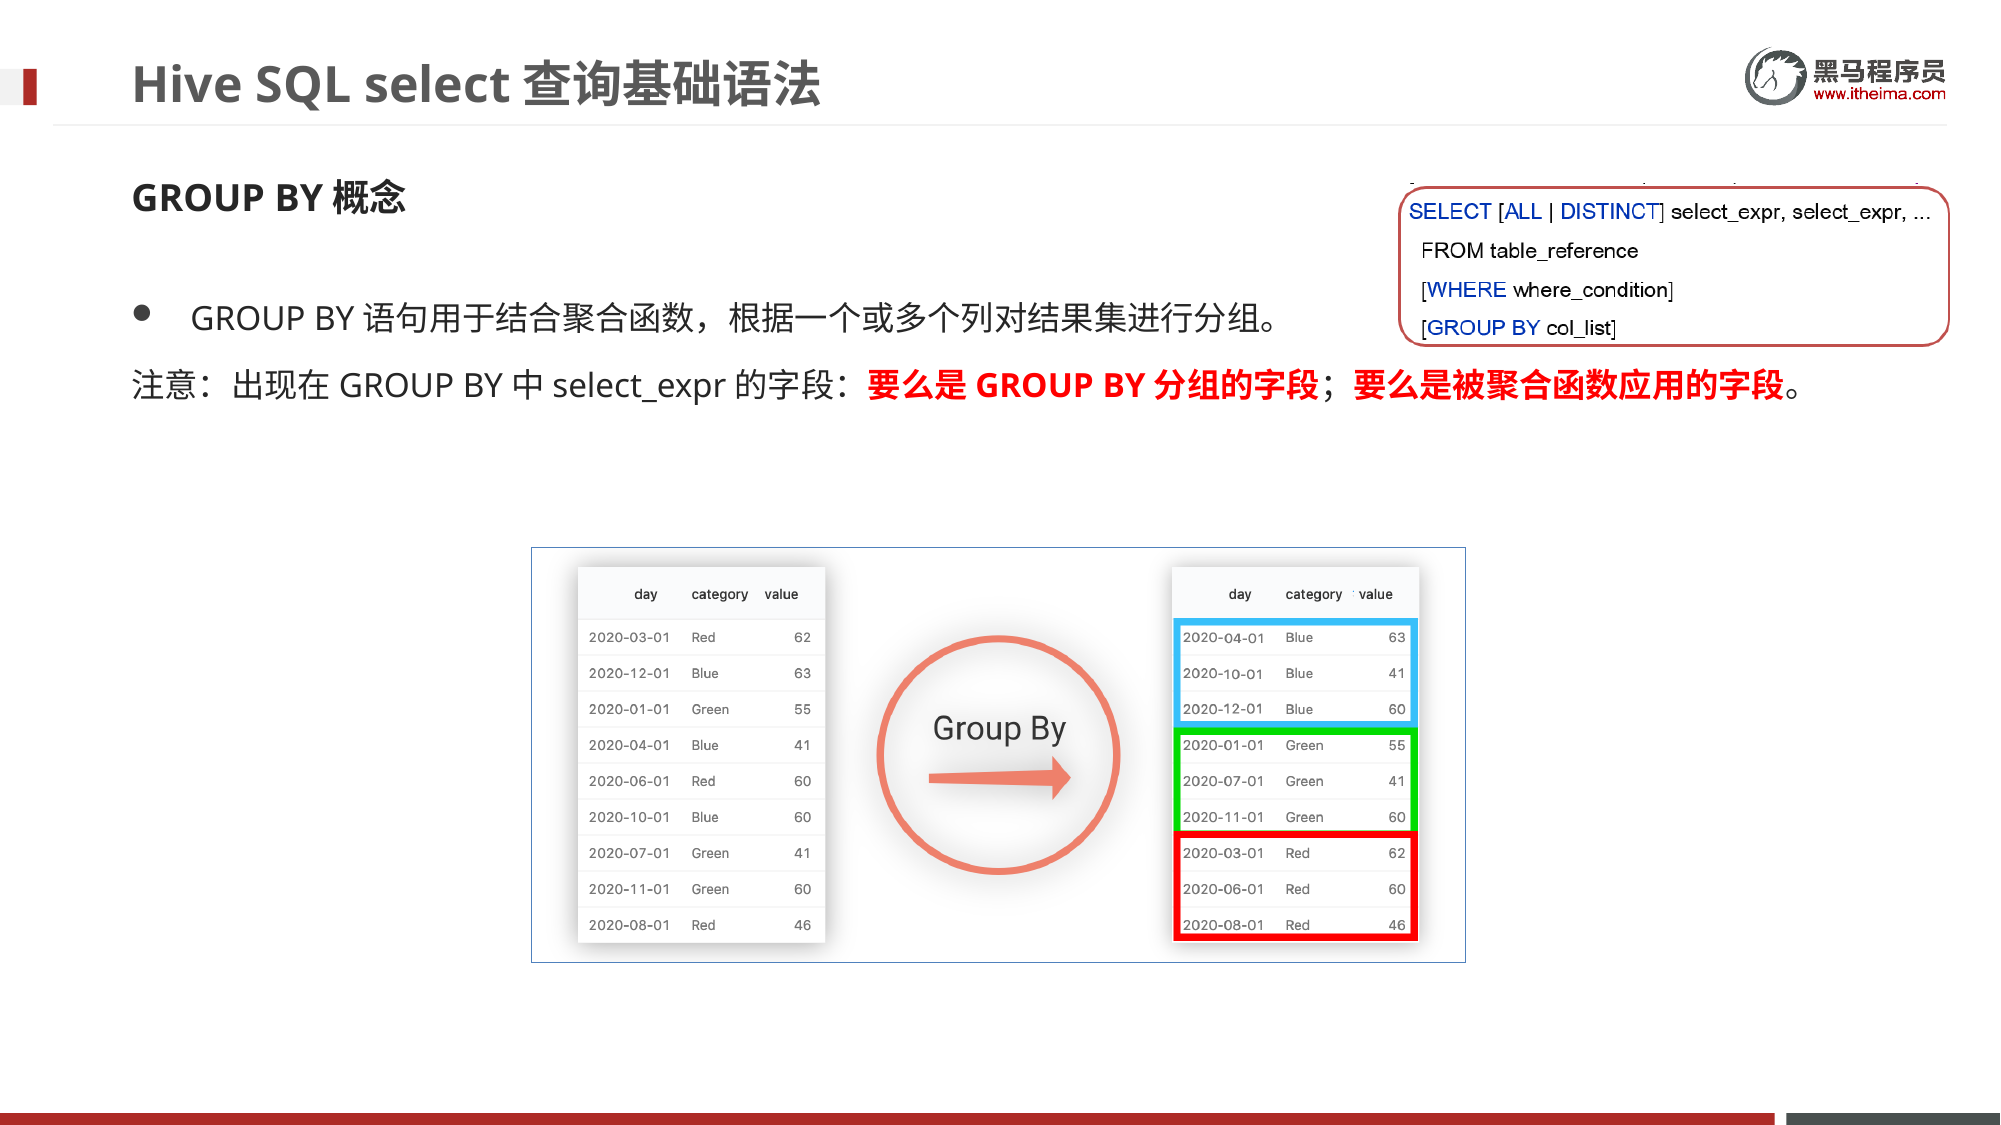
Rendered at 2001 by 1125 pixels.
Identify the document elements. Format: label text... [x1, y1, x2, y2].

list GROUP BY语句用于结合聚合函数，根据一个或多个列对结果集进行分组。 注意：出现在GROUP BY中select_expr的字段：要么是GROUP BY分组的字段；要么是被聚合函数应用的字段。 [116, 270, 1880, 963]
title Hive SQL select查询基础语法 [116, 40, 1556, 125]
picture [1744, 46, 1946, 106]
list GROUP BY概念 [116, 154, 1880, 239]
picture [530, 546, 1466, 963]
picture [1384, 183, 1968, 354]
